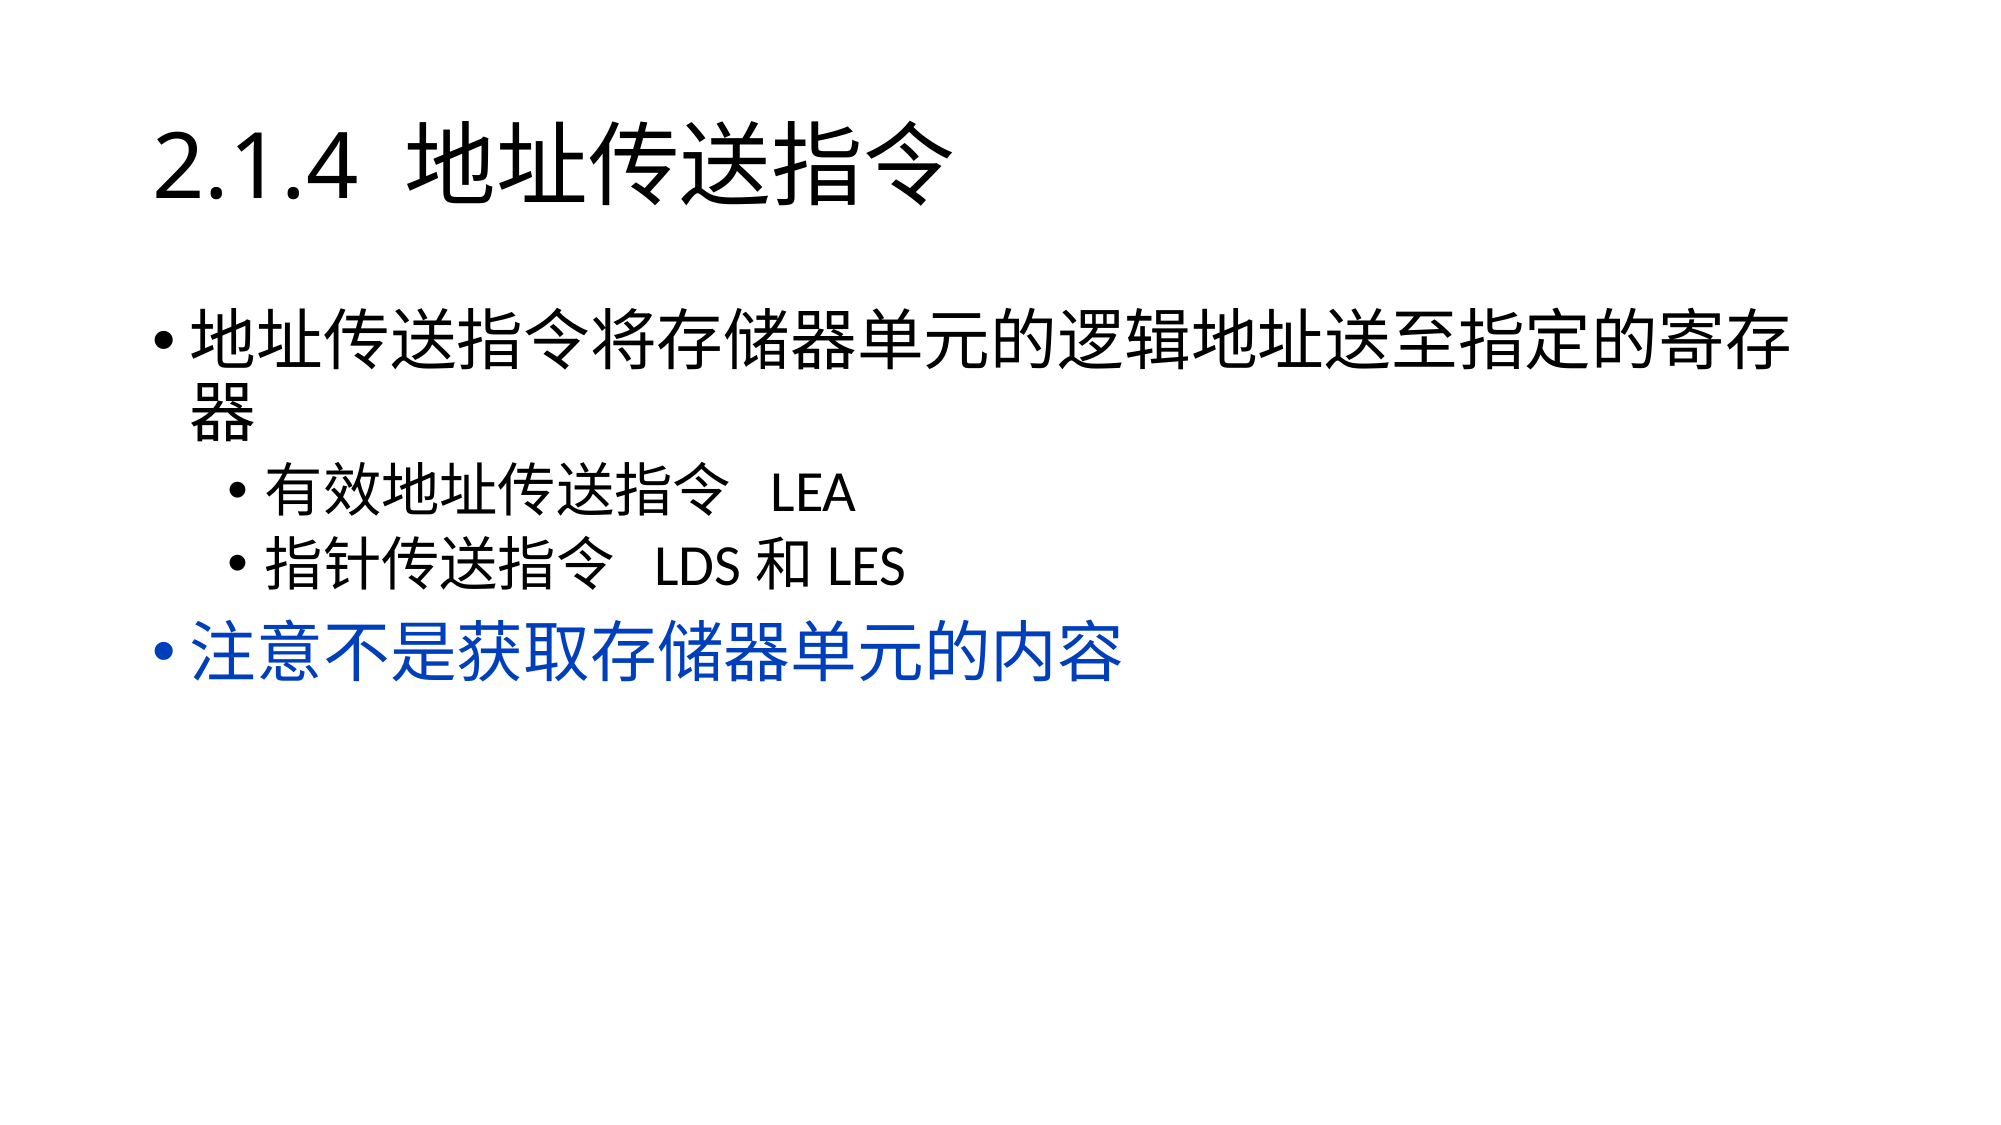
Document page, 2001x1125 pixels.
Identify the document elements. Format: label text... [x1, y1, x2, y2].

list 地址传送指令将存储器单元的逻辑地址送至指定的寄存器 有效地址传送指令 LEA 指针传送指令 LDS和LES 注意不是获取存储器单元的内容 [137, 299, 1863, 1014]
title 2.1.4 地址传送指令 [137, 59, 1863, 278]
